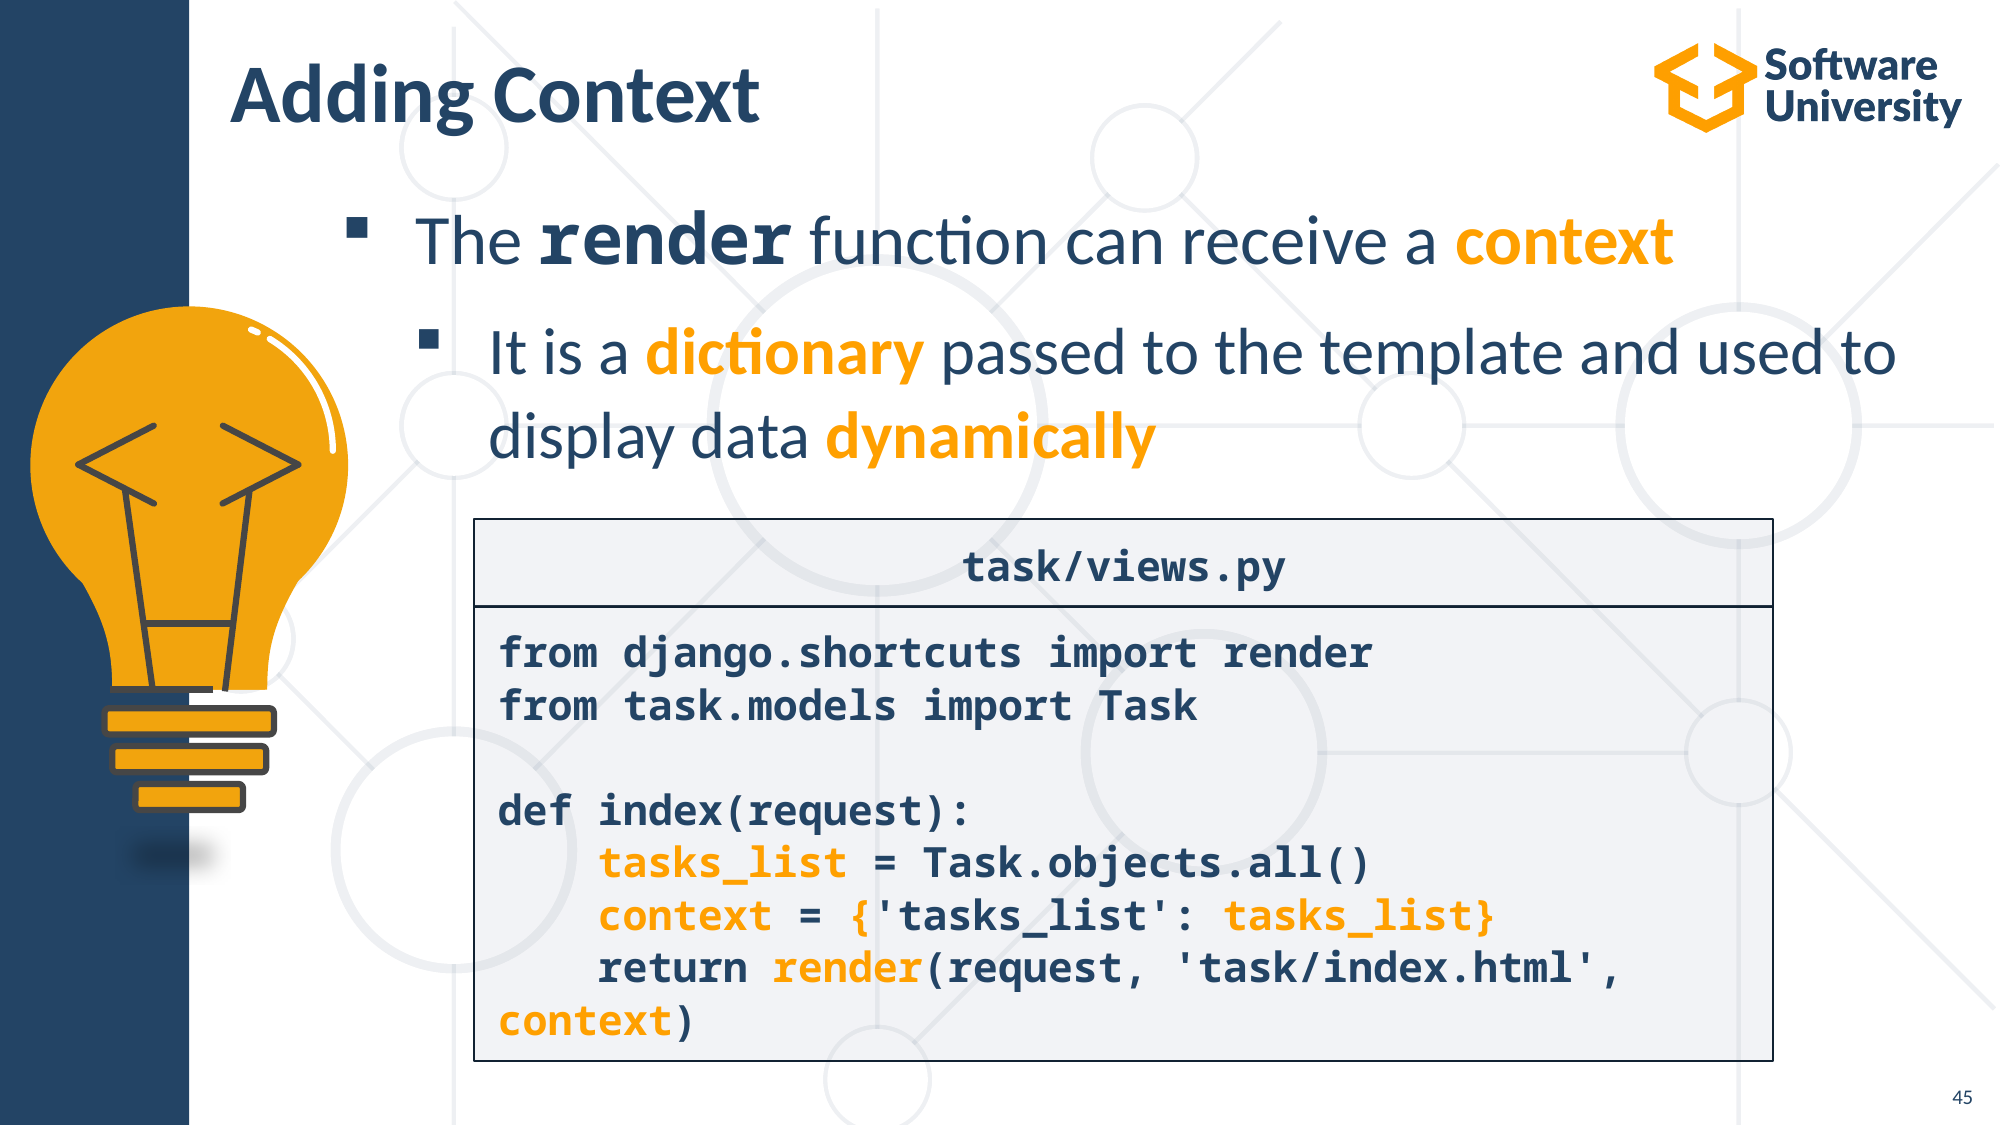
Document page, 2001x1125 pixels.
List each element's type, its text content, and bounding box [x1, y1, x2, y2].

text_box task/views.py [474, 519, 1773, 608]
title Adding Context [212, 16, 1628, 162]
text_box from django.shortcuts import render from task.models import Task def index(request): tasks_list = Task.objects.all() context = {'tasks_list': tasks_list} return render(request, 'task/index.html', context) [474, 608, 1773, 1061]
list The render function can receive a context It is a dictionary passed to the template and used to display data dynamically [323, 183, 1985, 1094]
picture [1641, 31, 1973, 145]
slide_number 45 [1927, 1067, 1989, 1117]
